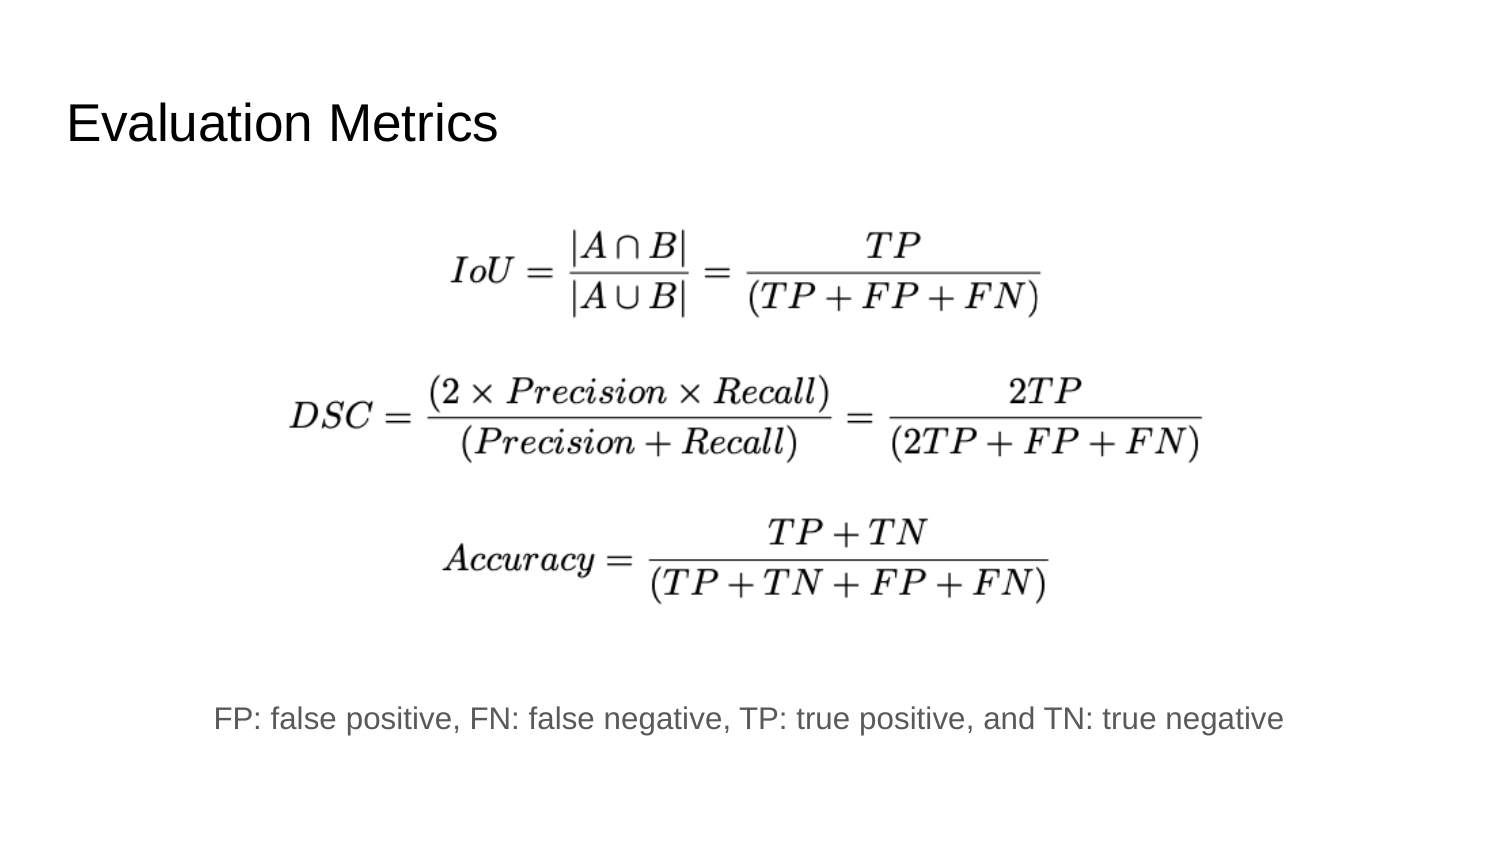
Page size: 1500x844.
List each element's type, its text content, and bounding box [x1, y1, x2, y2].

title Evaluation Metrics [51, 72, 1449, 167]
picture [272, 200, 1228, 622]
text_box FP: false positive, FN: false negative, TP: true positive, and TN: true negative [172, 683, 1328, 751]
